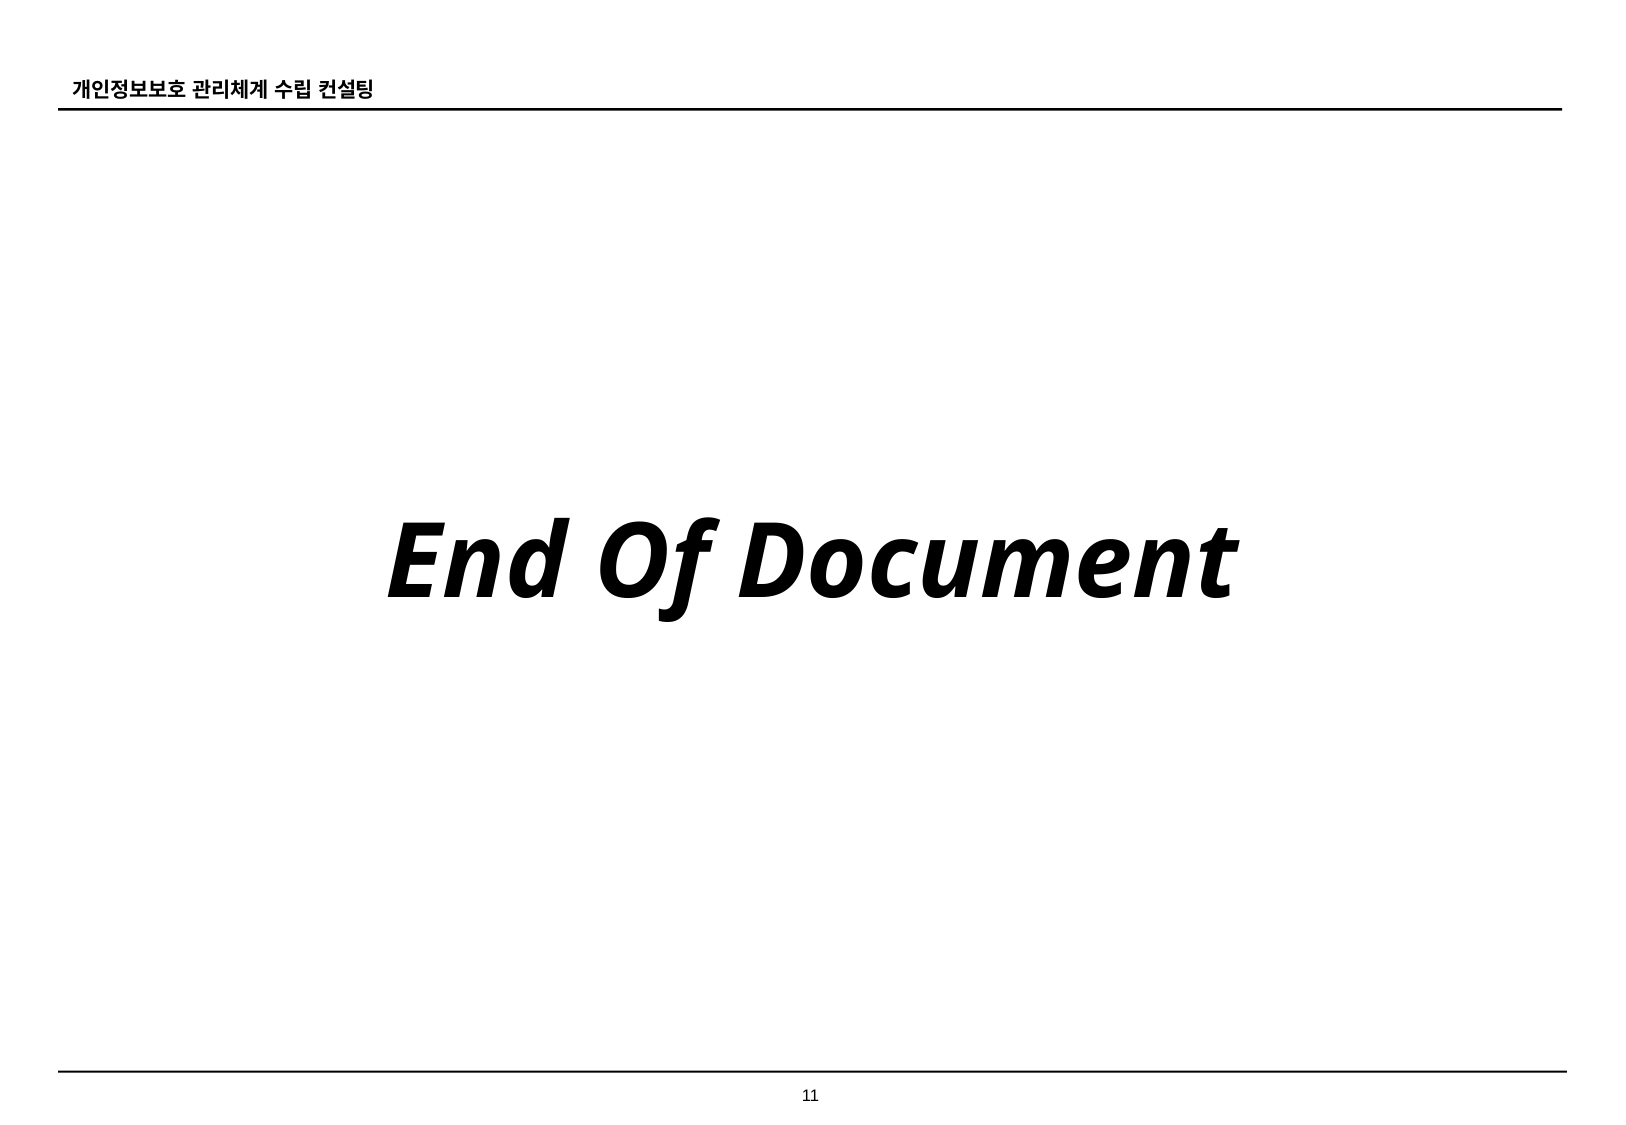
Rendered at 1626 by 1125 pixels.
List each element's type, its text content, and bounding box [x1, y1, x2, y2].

text_box End Of Document [121, 519, 1504, 593]
